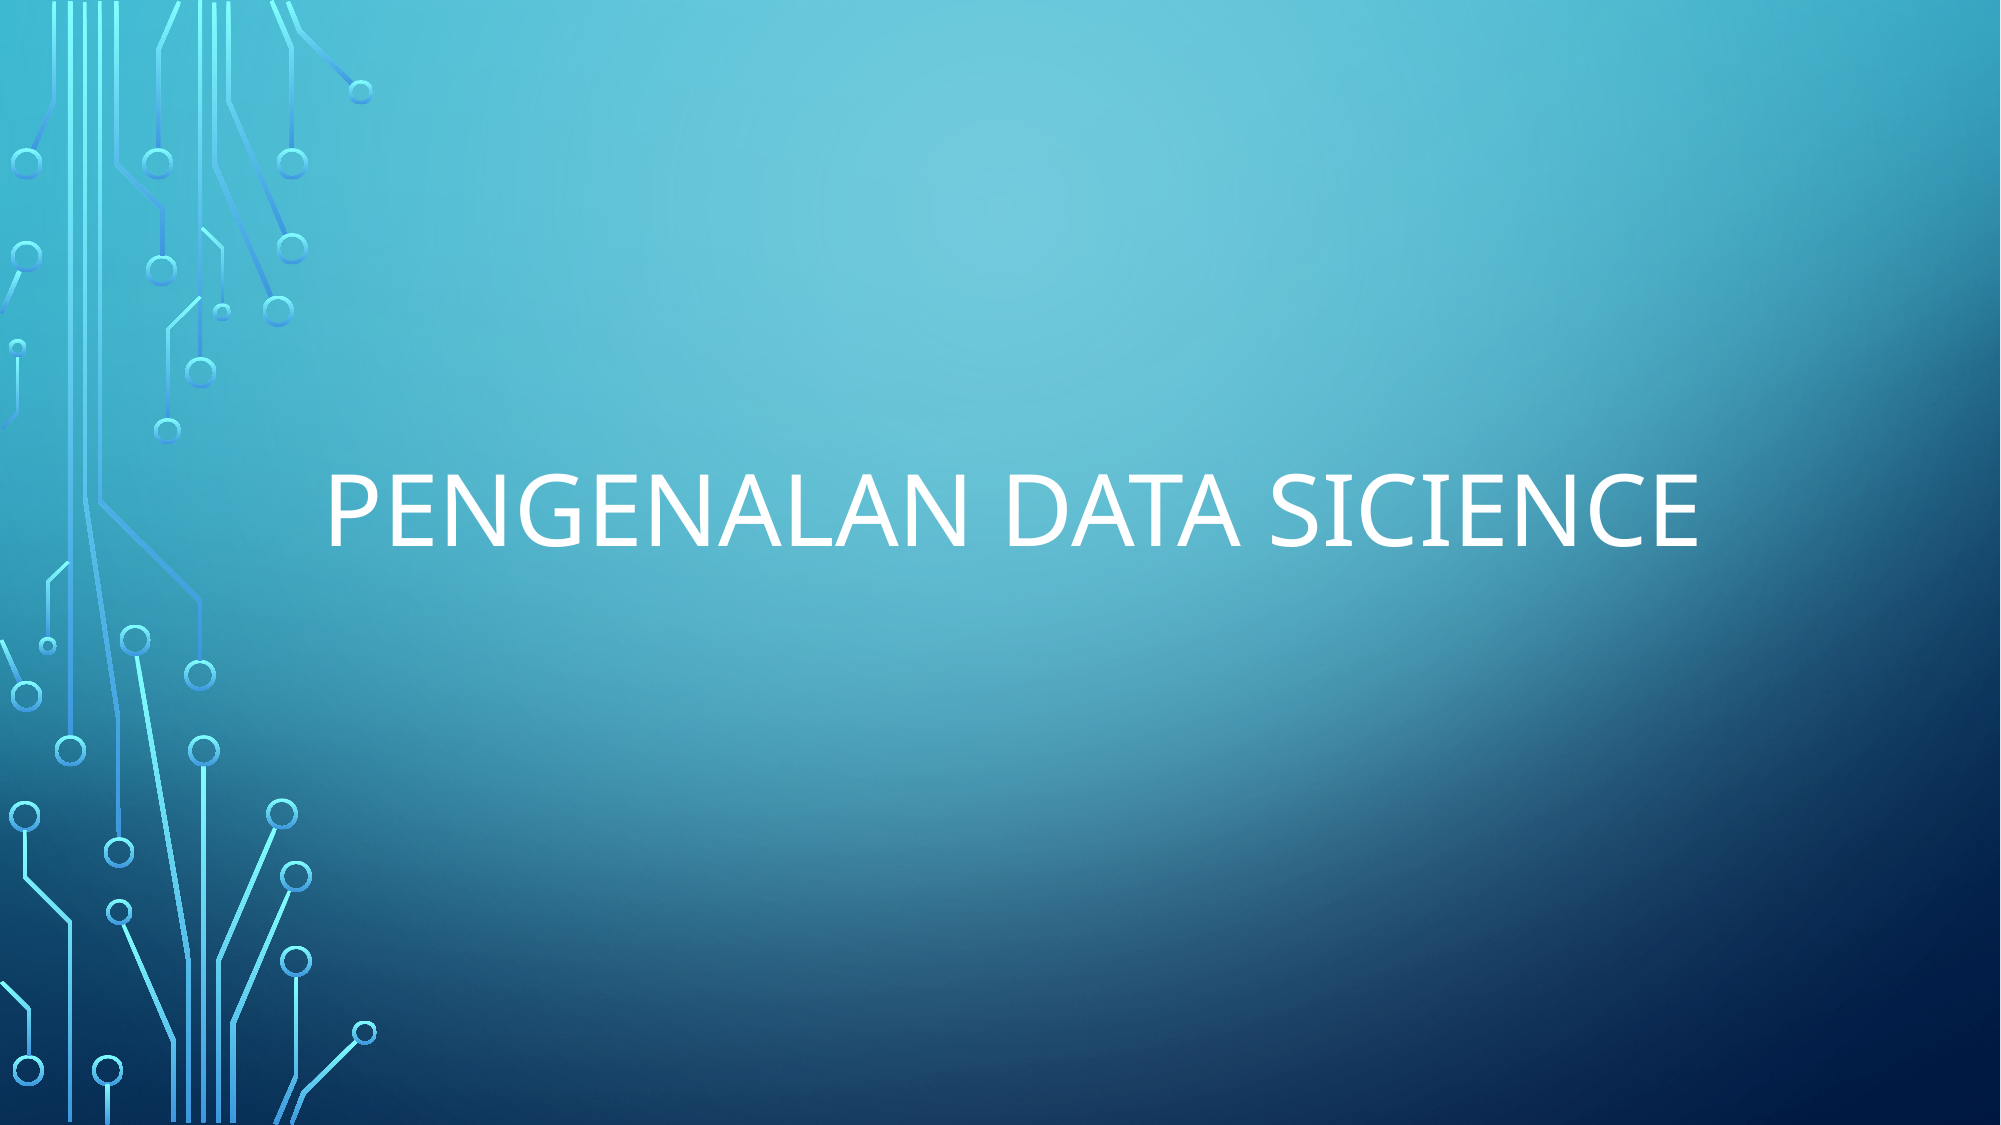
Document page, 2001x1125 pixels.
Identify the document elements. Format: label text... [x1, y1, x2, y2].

title Pengenalan Data Sicience [307, 184, 1750, 576]
